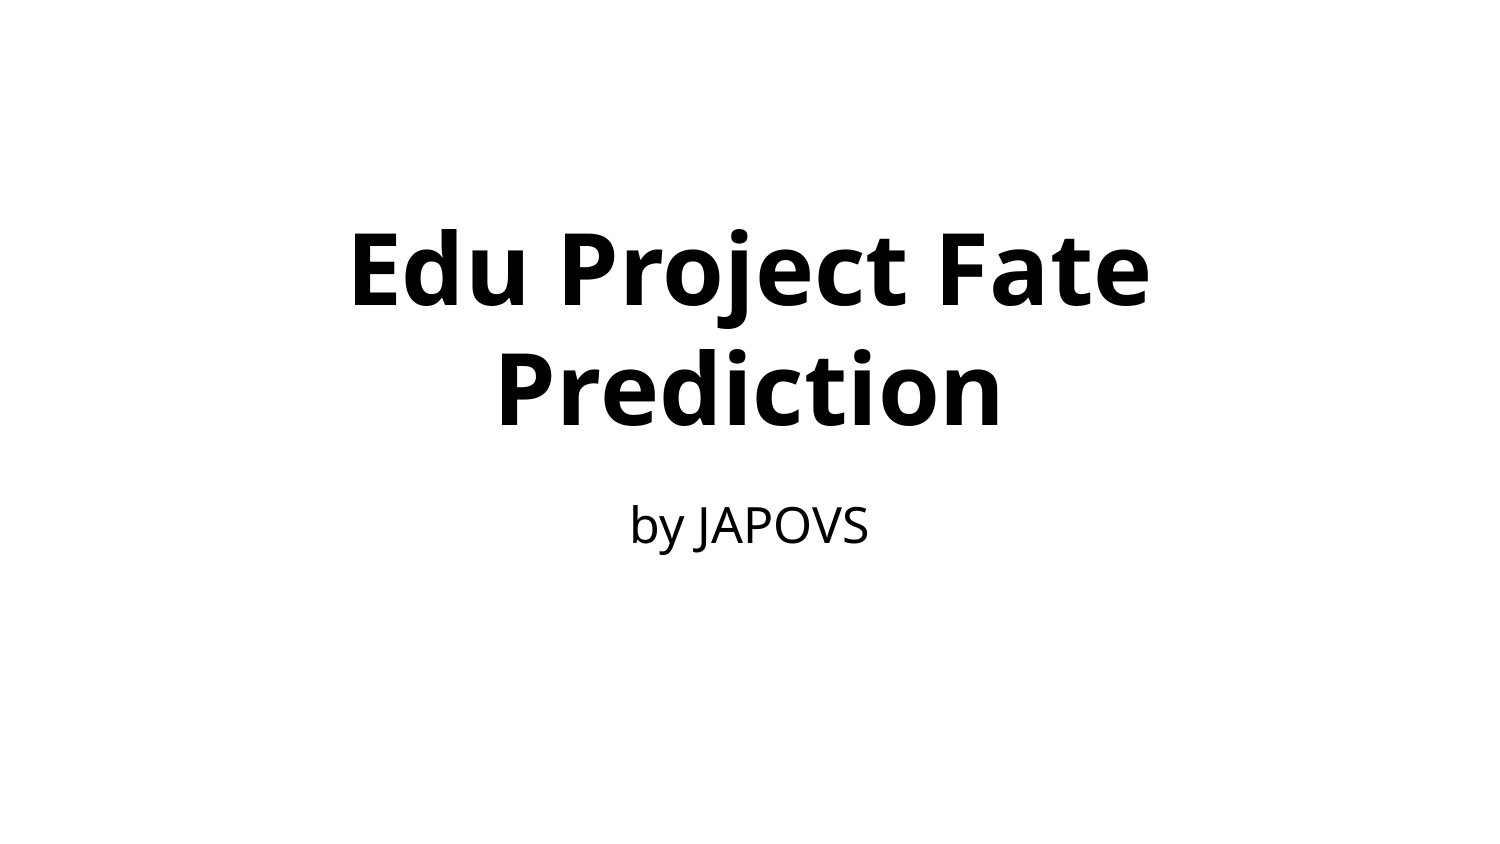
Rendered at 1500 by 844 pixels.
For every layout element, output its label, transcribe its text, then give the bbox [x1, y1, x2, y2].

subtitle by JAPOVS [112, 478, 1388, 587]
title Edu Project Fate Prediction [112, 196, 1388, 461]
